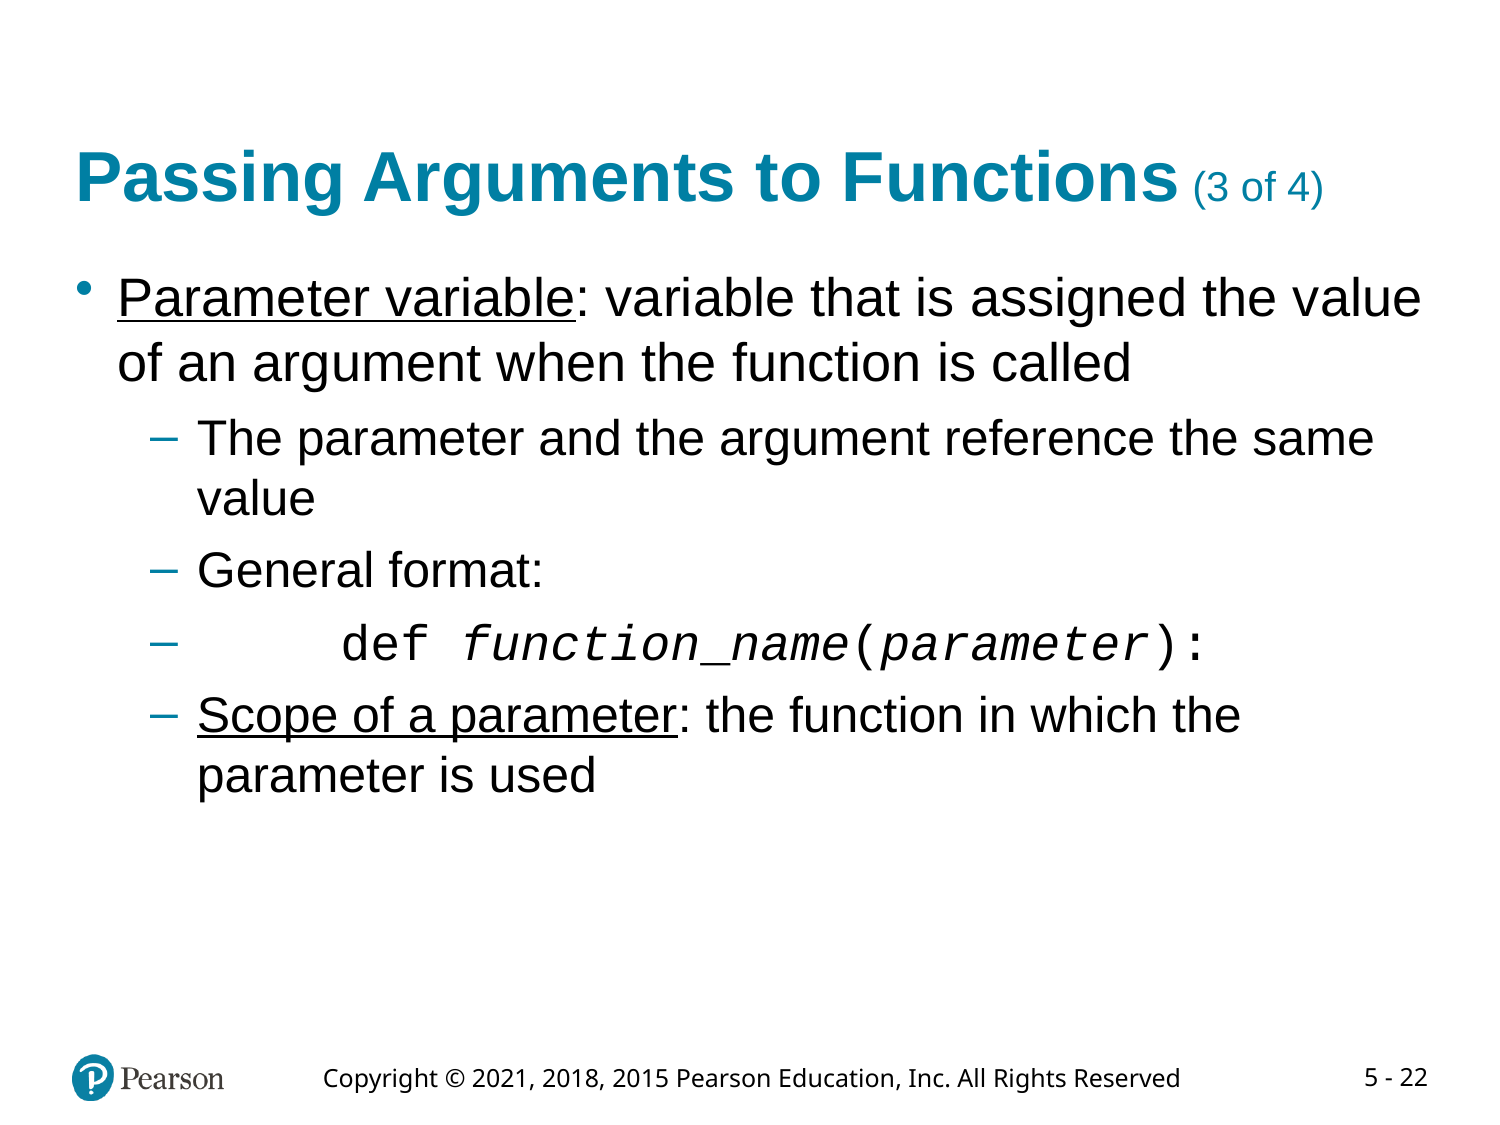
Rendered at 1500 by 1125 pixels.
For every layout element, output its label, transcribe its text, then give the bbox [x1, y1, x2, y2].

picture [81, 1064, 107, 1089]
picture [72, 1054, 89, 1072]
list Parameter variable: variable that is assigned the value of an argument when the function is called The parameter and the argument reference the same value General format: def function_name(parameter): Scope of a parameter: the function in which the parameter is used [75, 262, 1425, 1005]
picture [72, 1087, 83, 1101]
title Passing Arguments to Functions (3 of 4) [75, 35, 1425, 216]
picture [99, 1054, 224, 1101]
